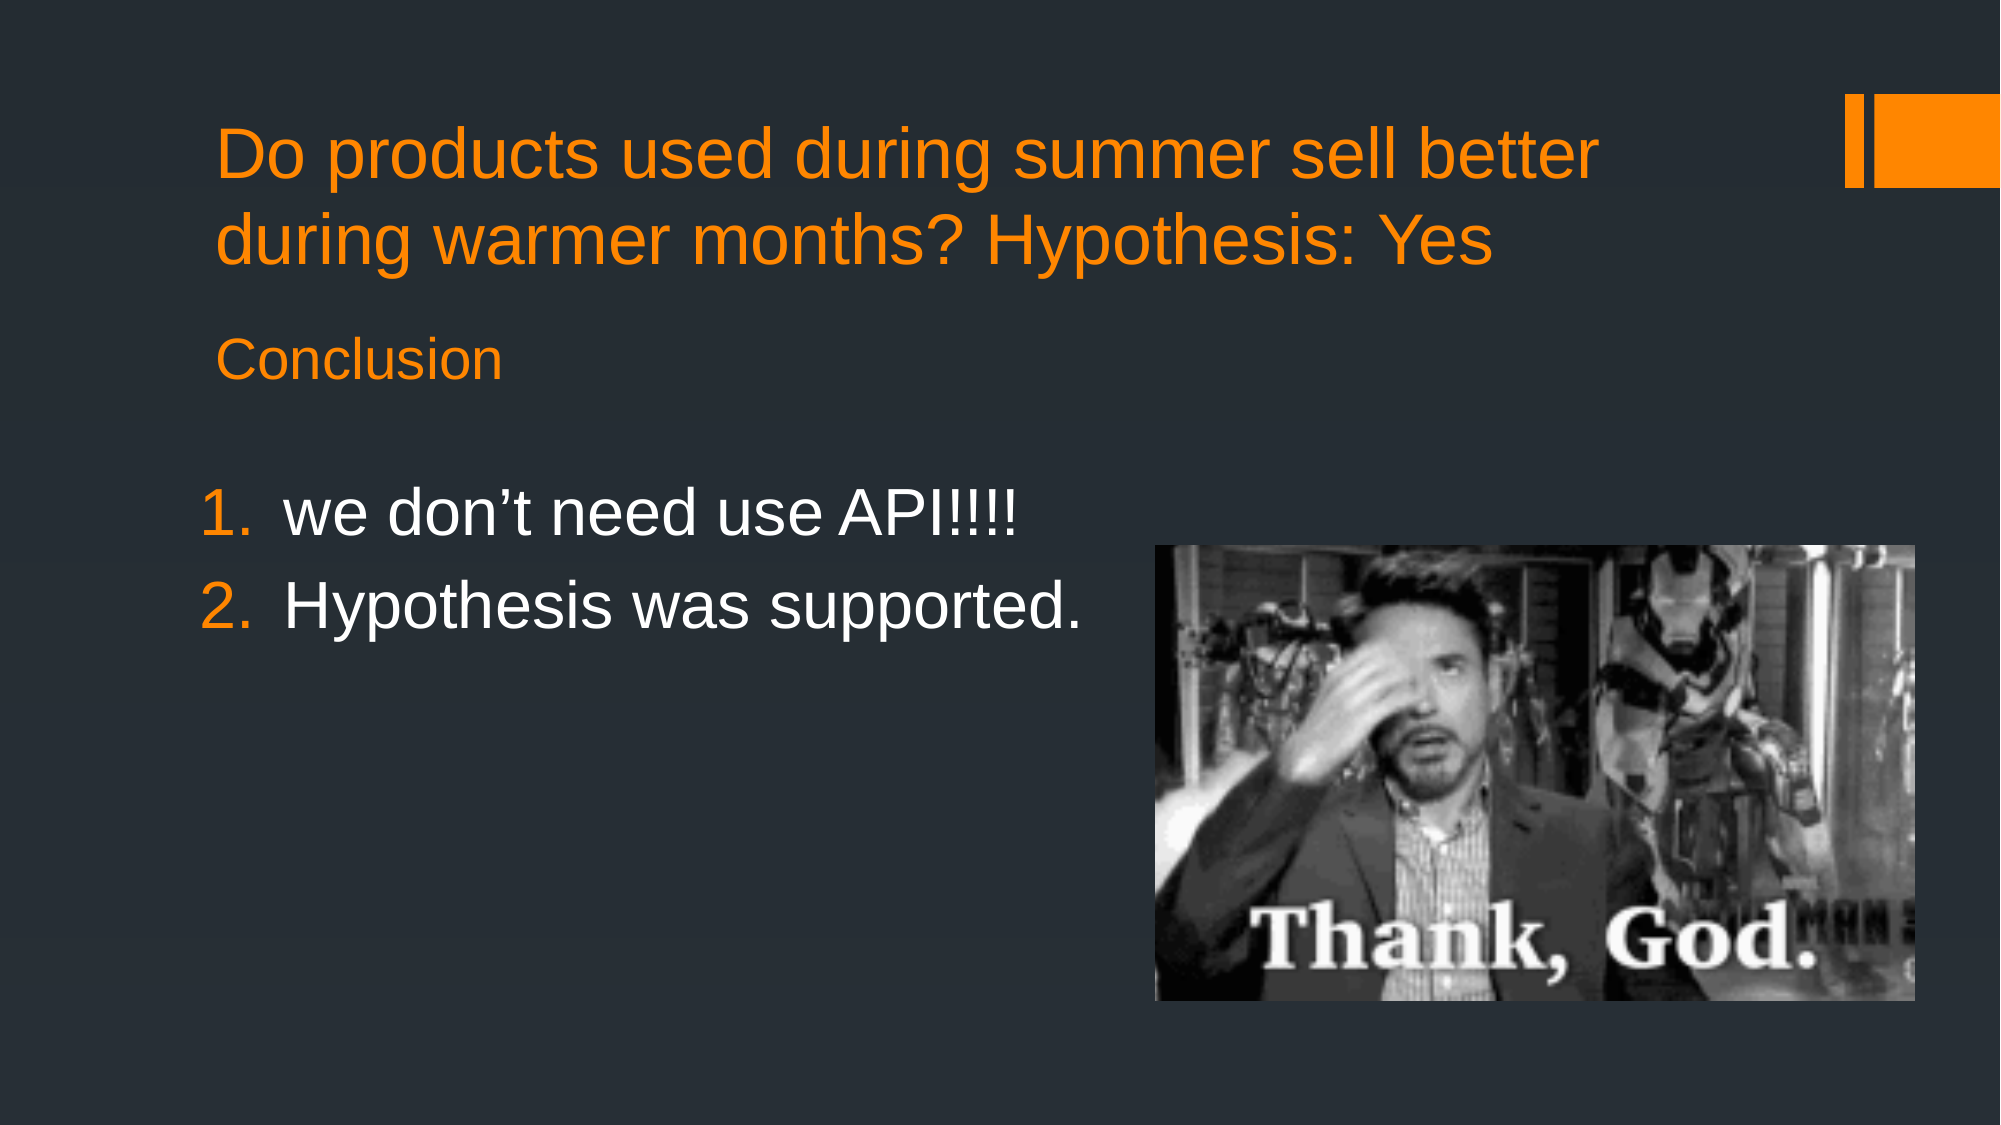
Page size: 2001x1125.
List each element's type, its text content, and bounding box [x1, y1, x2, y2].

picture [1155, 545, 1916, 1002]
text_box Conclusion [200, 313, 520, 399]
text_box Do products used during summer sell better during warmer months? Hypothesis: Yes [200, 97, 1800, 287]
list we don’t need use API!!!! Hypothesis was supported. [184, 461, 1374, 664]
